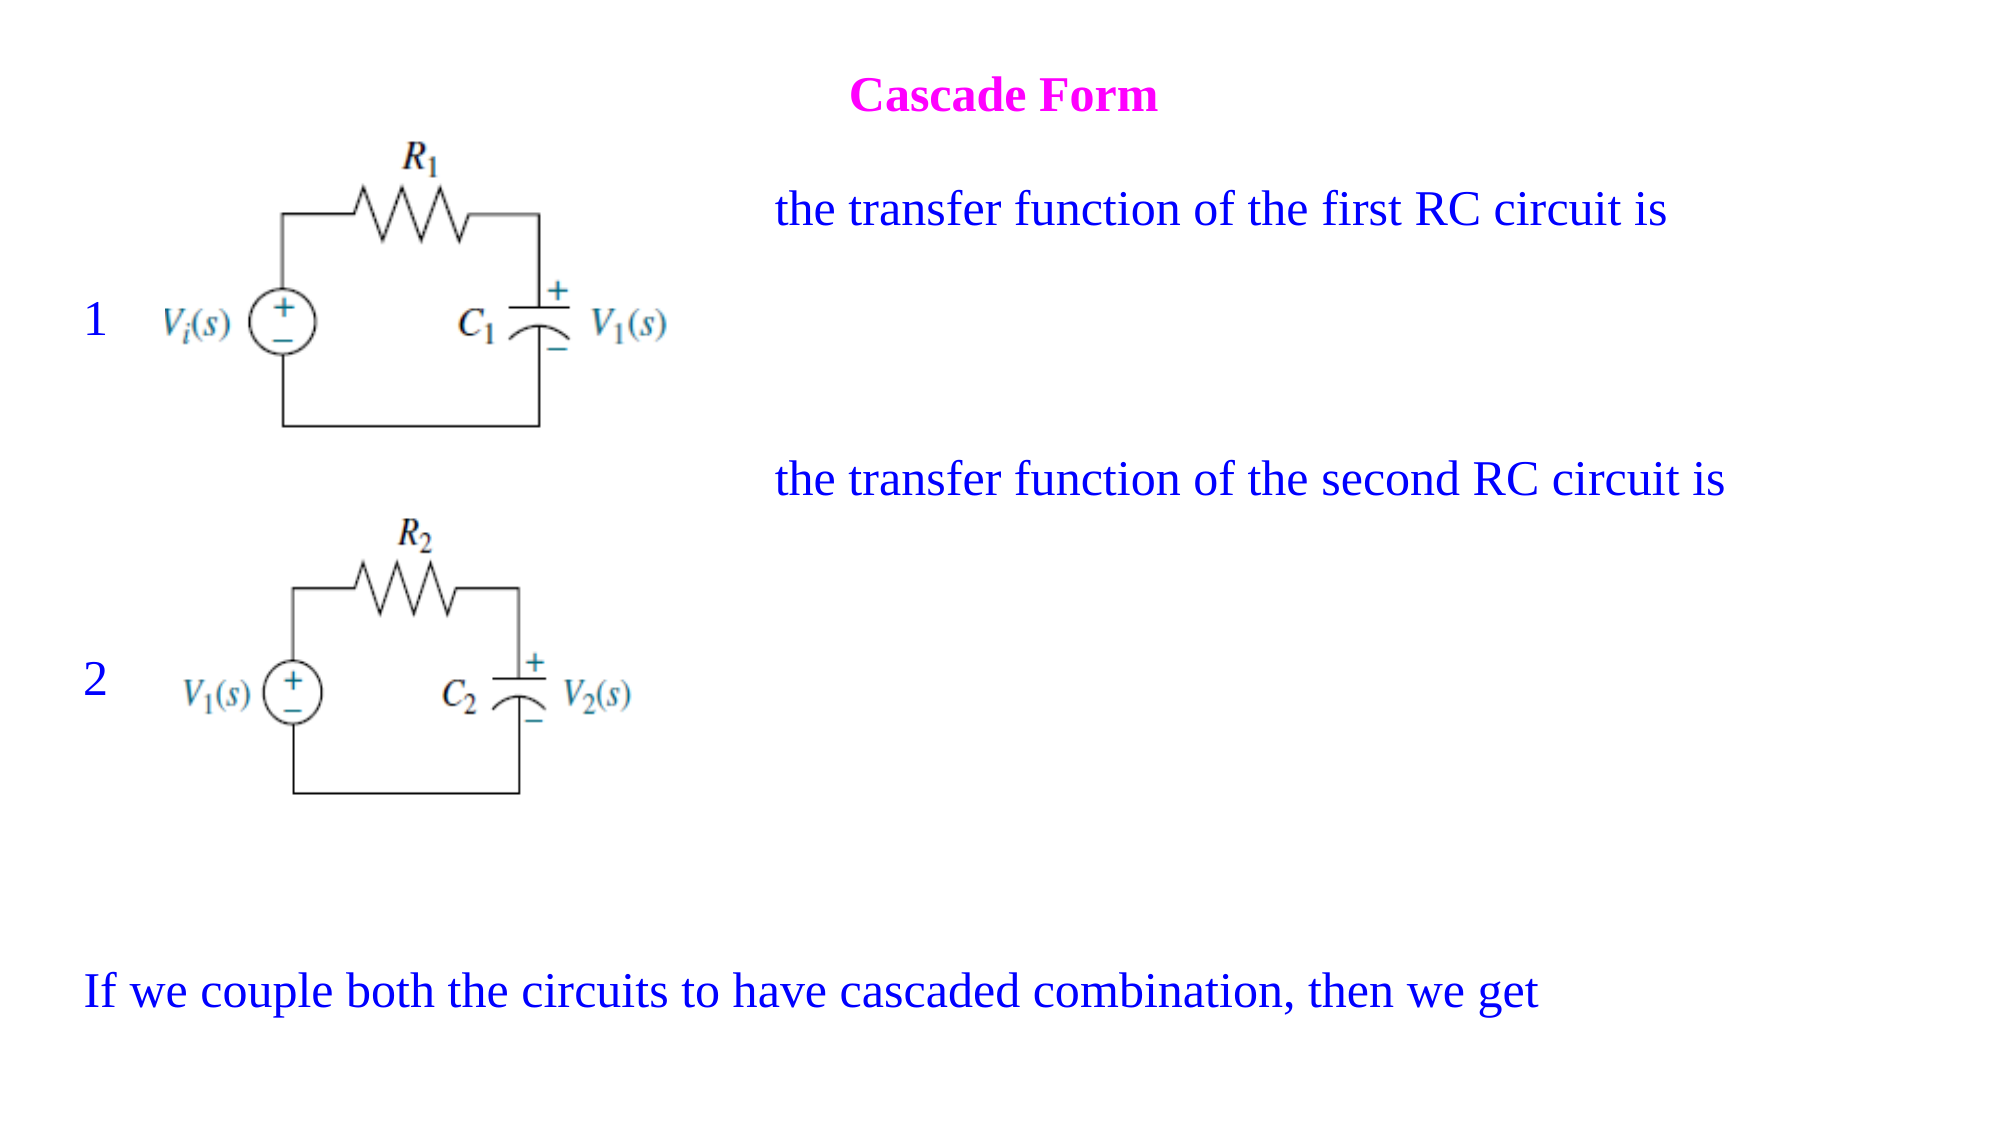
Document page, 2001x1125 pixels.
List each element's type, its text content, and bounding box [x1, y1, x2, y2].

picture [171, 505, 638, 801]
text_box 1 2 [68, 278, 247, 713]
picture [164, 134, 669, 430]
text_box Cascade Form [89, 53, 1918, 129]
text_box If we couple both the circuits to have cascaded combination, then we get [68, 920, 1918, 1025]
